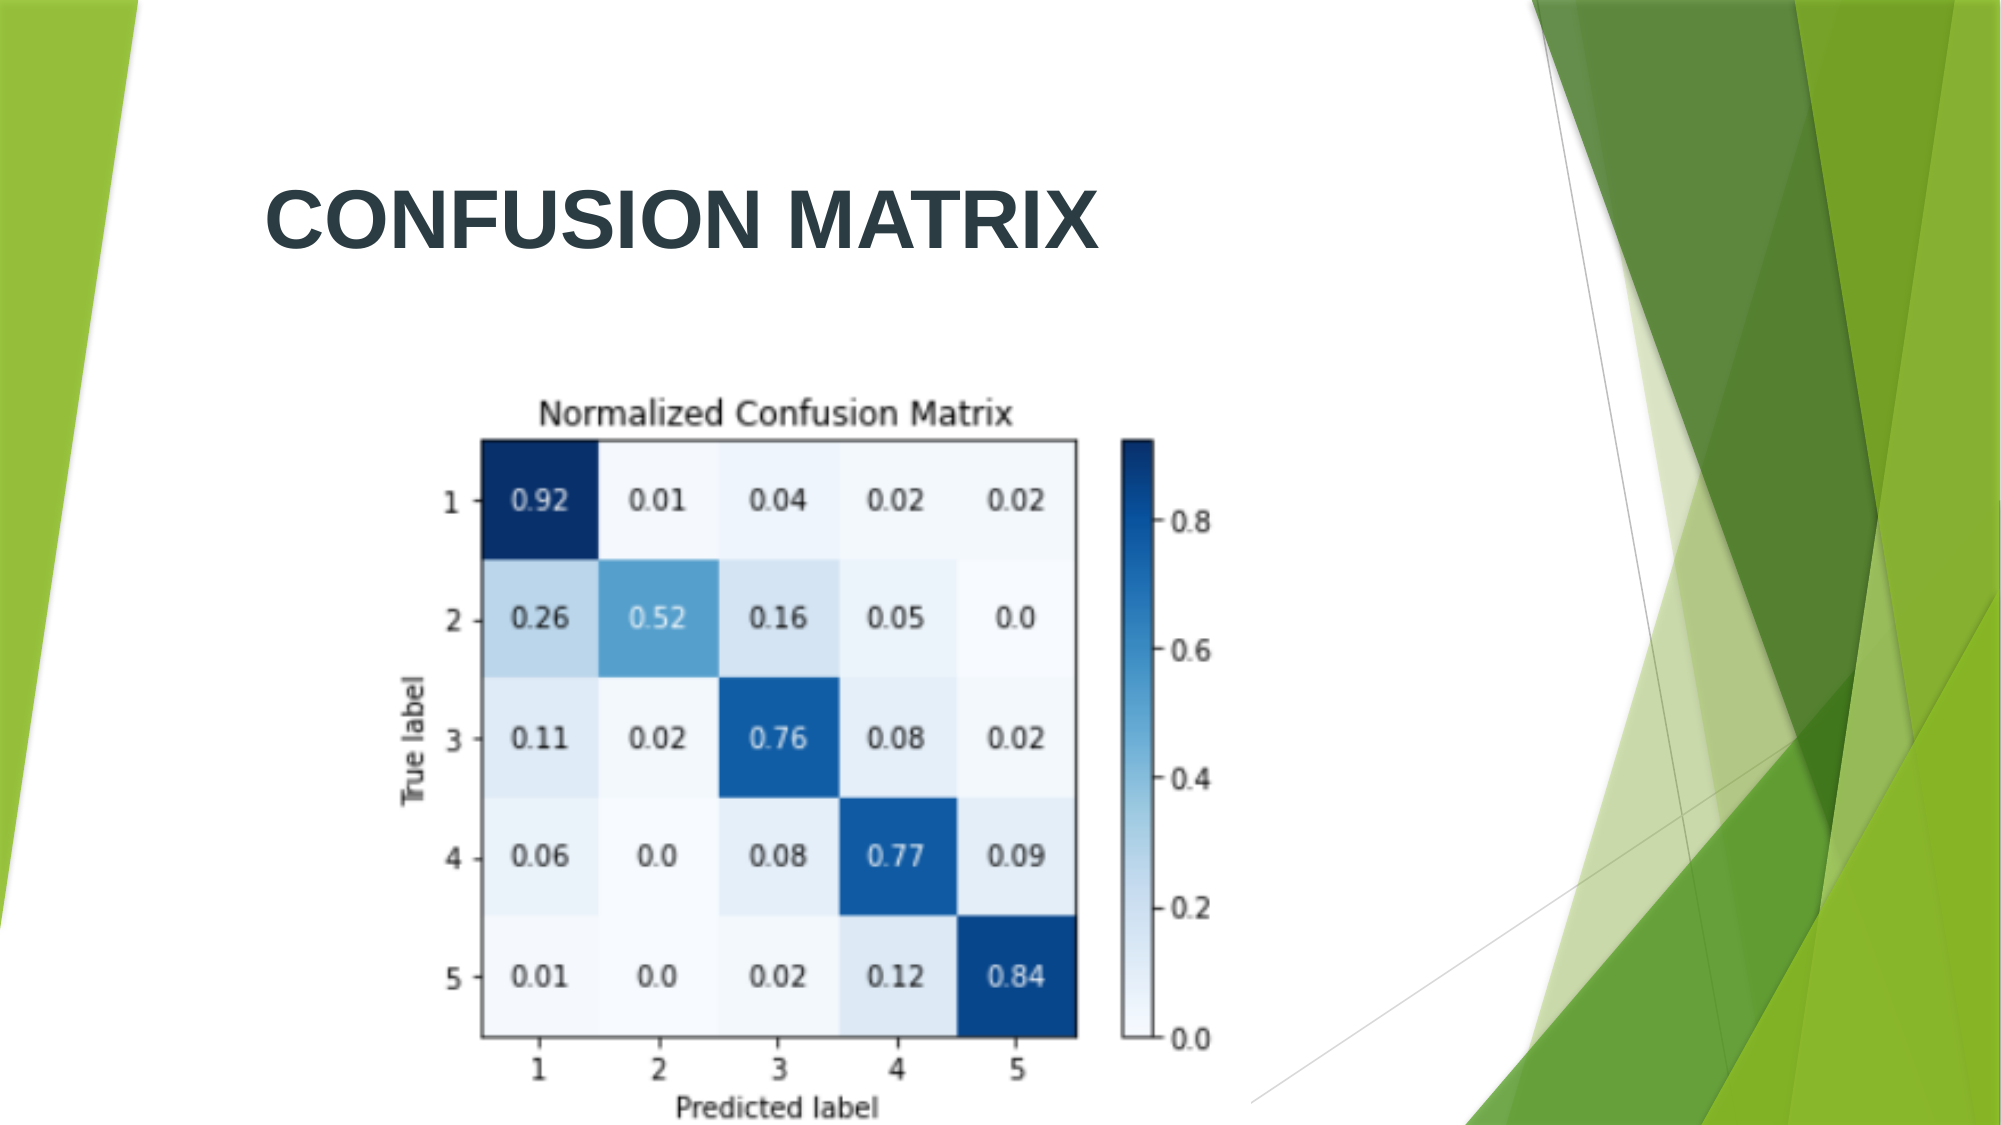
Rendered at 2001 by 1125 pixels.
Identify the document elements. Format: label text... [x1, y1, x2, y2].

text_box CONFUSION MATRIX [249, 75, 1635, 273]
picture [336, 342, 1252, 1125]
